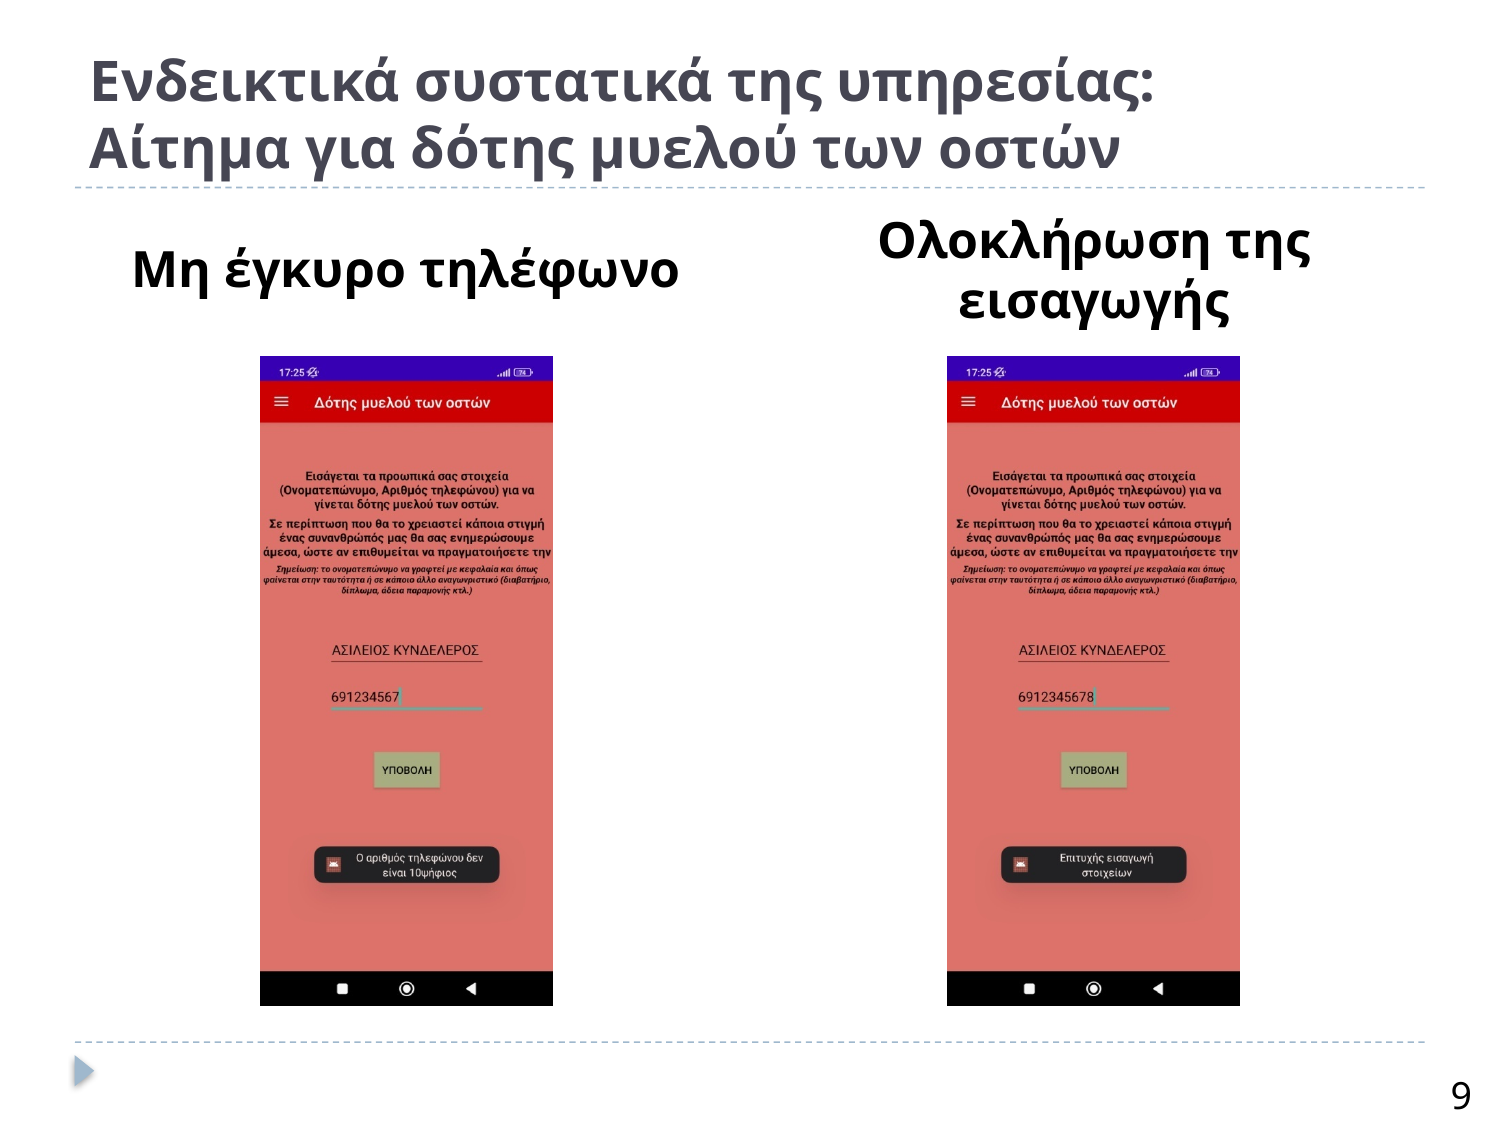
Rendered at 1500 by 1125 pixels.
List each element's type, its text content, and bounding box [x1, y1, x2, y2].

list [260, 356, 553, 1006]
title Ενδεικτικά συστατικά της υπηρεσίας: Αίτημα για δότης μυελού των οστών [75, 37, 1425, 188]
list Ολοκλήρωση της εισαγωγής [762, 212, 1426, 325]
text_box 9 [1422, 1064, 1500, 1125]
list Μη έγκυρο τηλέφωνο [75, 210, 738, 324]
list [947, 356, 1240, 1006]
